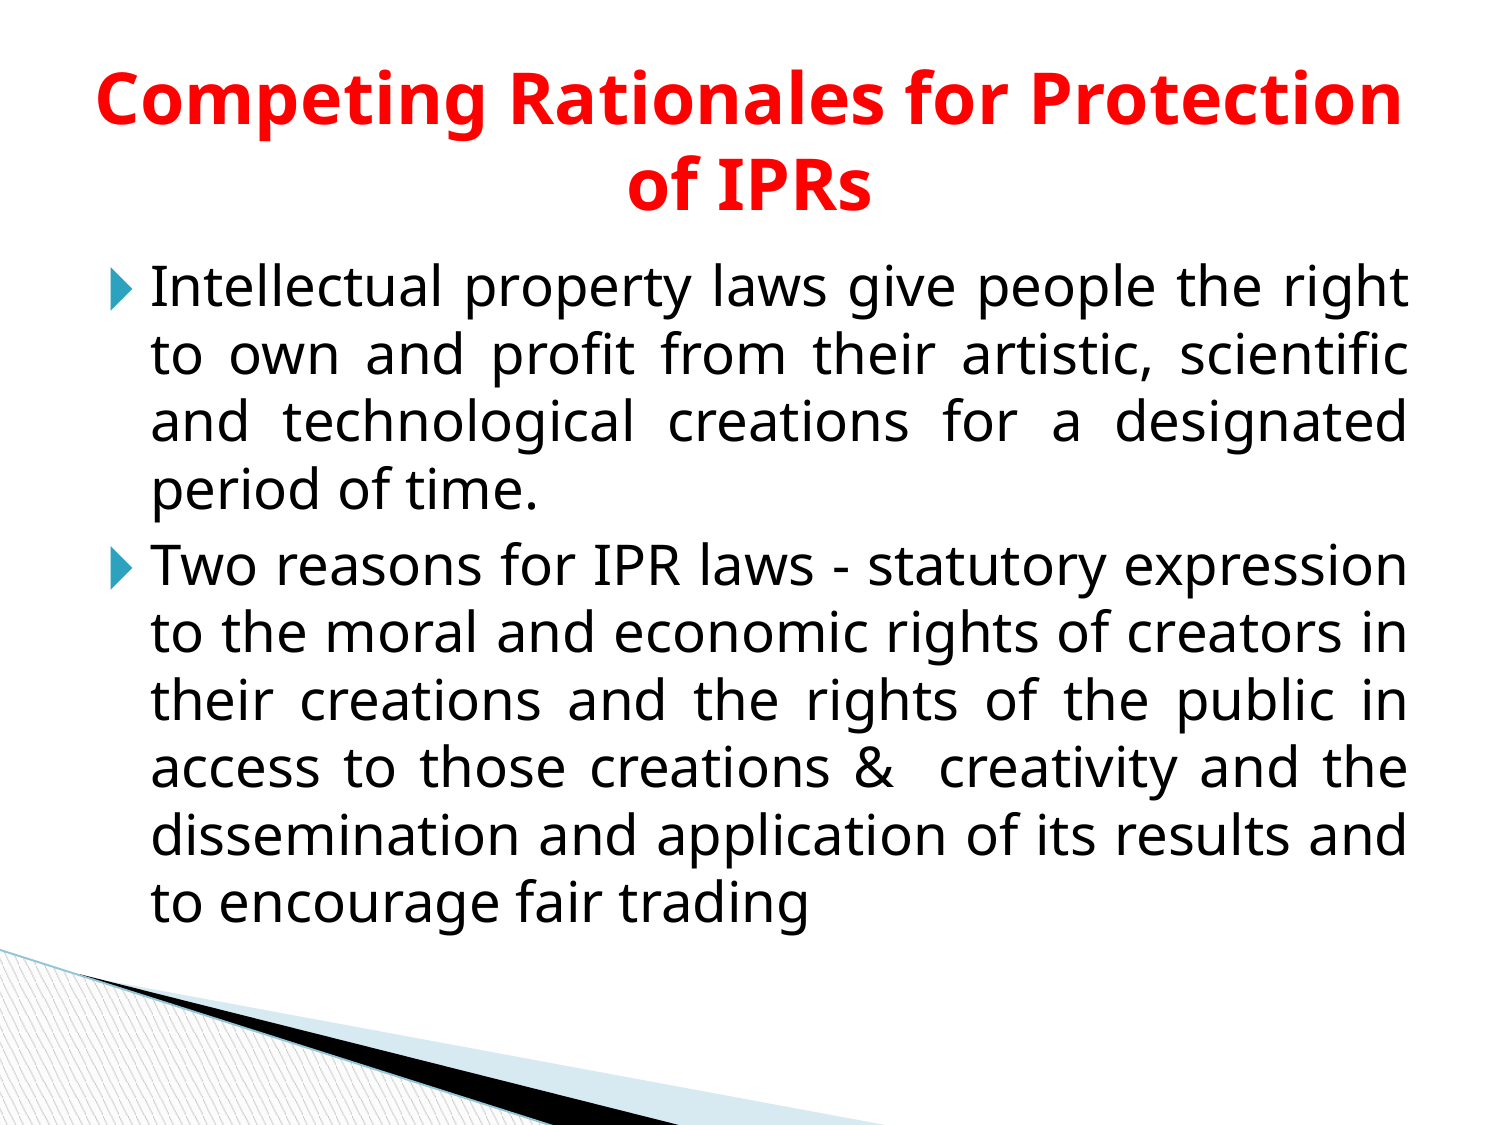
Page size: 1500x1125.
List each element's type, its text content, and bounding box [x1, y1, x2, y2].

title Competing Rationales for Protection of IPRs [75, 45, 1425, 233]
list Intellectual property laws give people the right to own and profit from their artistic, scientific and technological creations for a designated period of time. Two reasons for IPR laws - statutory expression to the moral and economic rights of creators in their creations and the rights of the public in access to those creations & creativity and the dissemination and application of its results and to encourage fair trading [75, 243, 1425, 986]
